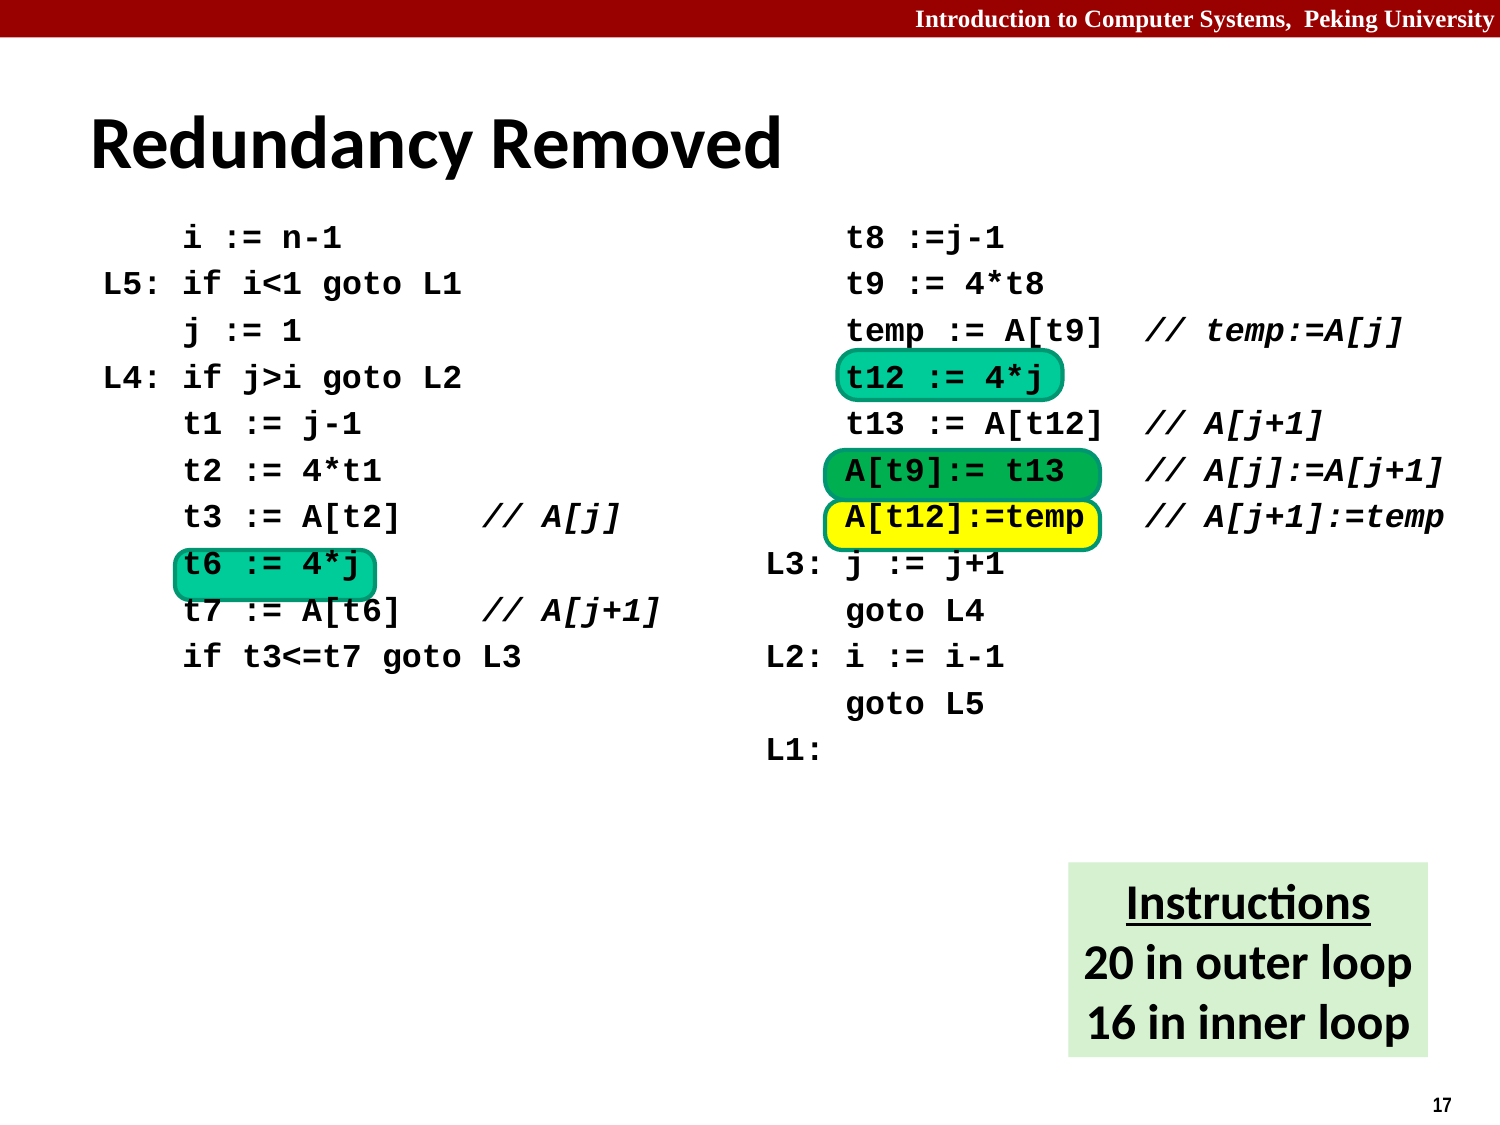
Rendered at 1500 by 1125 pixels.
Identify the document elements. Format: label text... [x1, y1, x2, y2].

list t8 :=j-1 t9 := 4*t8 temp := A[t9] // temp:=A[j] t12 := 4*j t13 := A[t12] // A[j+1] A[t9]:= t13 // A[j]:=A[j+1] A[t12]:=temp // A[j+1]:=temp L3: j := j+1 goto L4 L2: i := i-1 goto L5 L1: [749, 207, 1463, 801]
list i := n-1 L5: if i<1 goto L1 j := 1 L4: if j>i goto L2 t1 := j-1 t2 := 4*t1 t3 := A[t2] // A[j] t6 := 4*j t7 := A[t6] // A[j+1] if t3<=t7 goto L3 [86, 207, 751, 1026]
text_box Instructions 20 in outer loop 16 in inner loop [1068, 862, 1428, 1058]
title Redundancy Removed [74, 44, 1426, 233]
